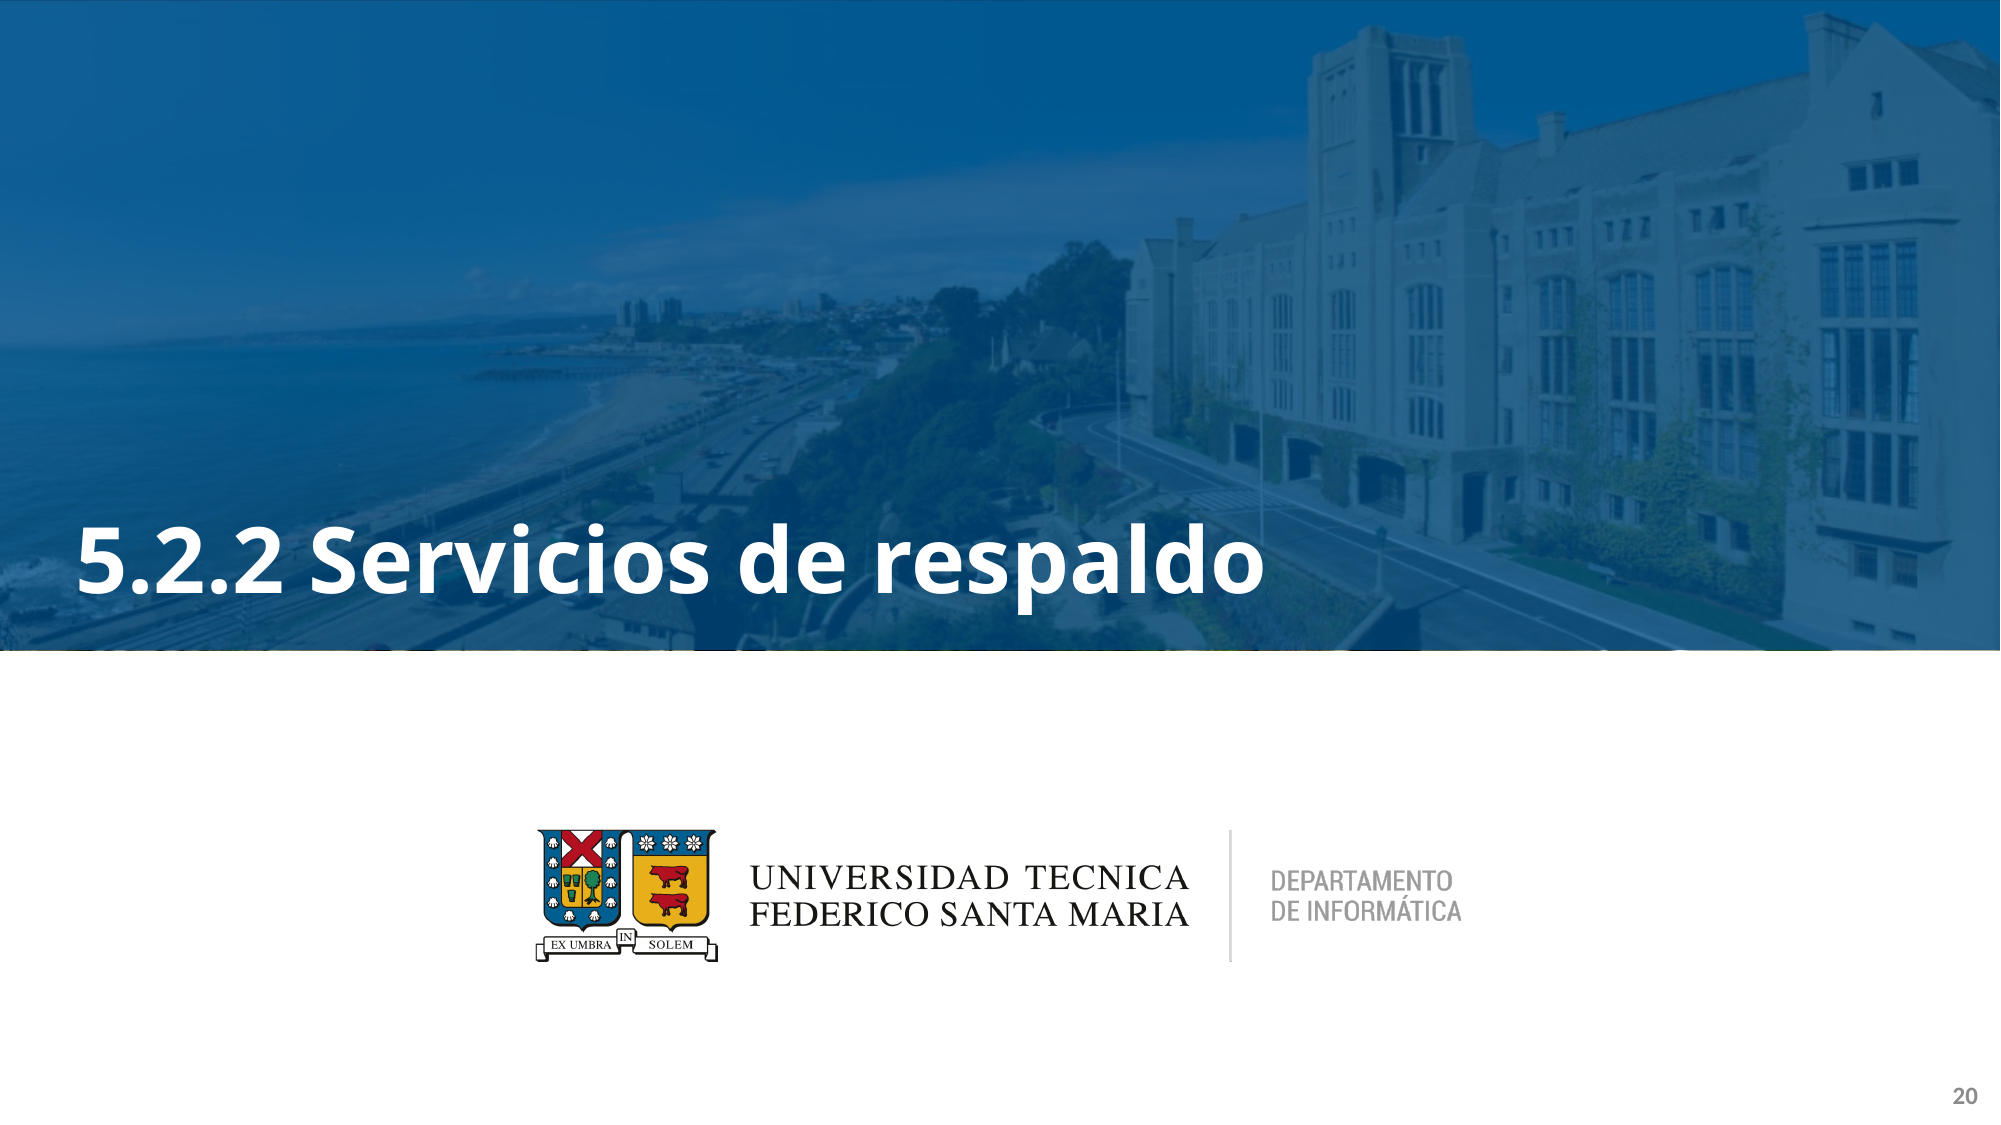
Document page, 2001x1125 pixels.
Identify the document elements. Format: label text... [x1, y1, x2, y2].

slide_number 20 [1930, 1065, 2000, 1125]
title 5.2.2 Servicios de respaldo [60, 460, 1938, 621]
picture [486, 767, 1511, 1024]
